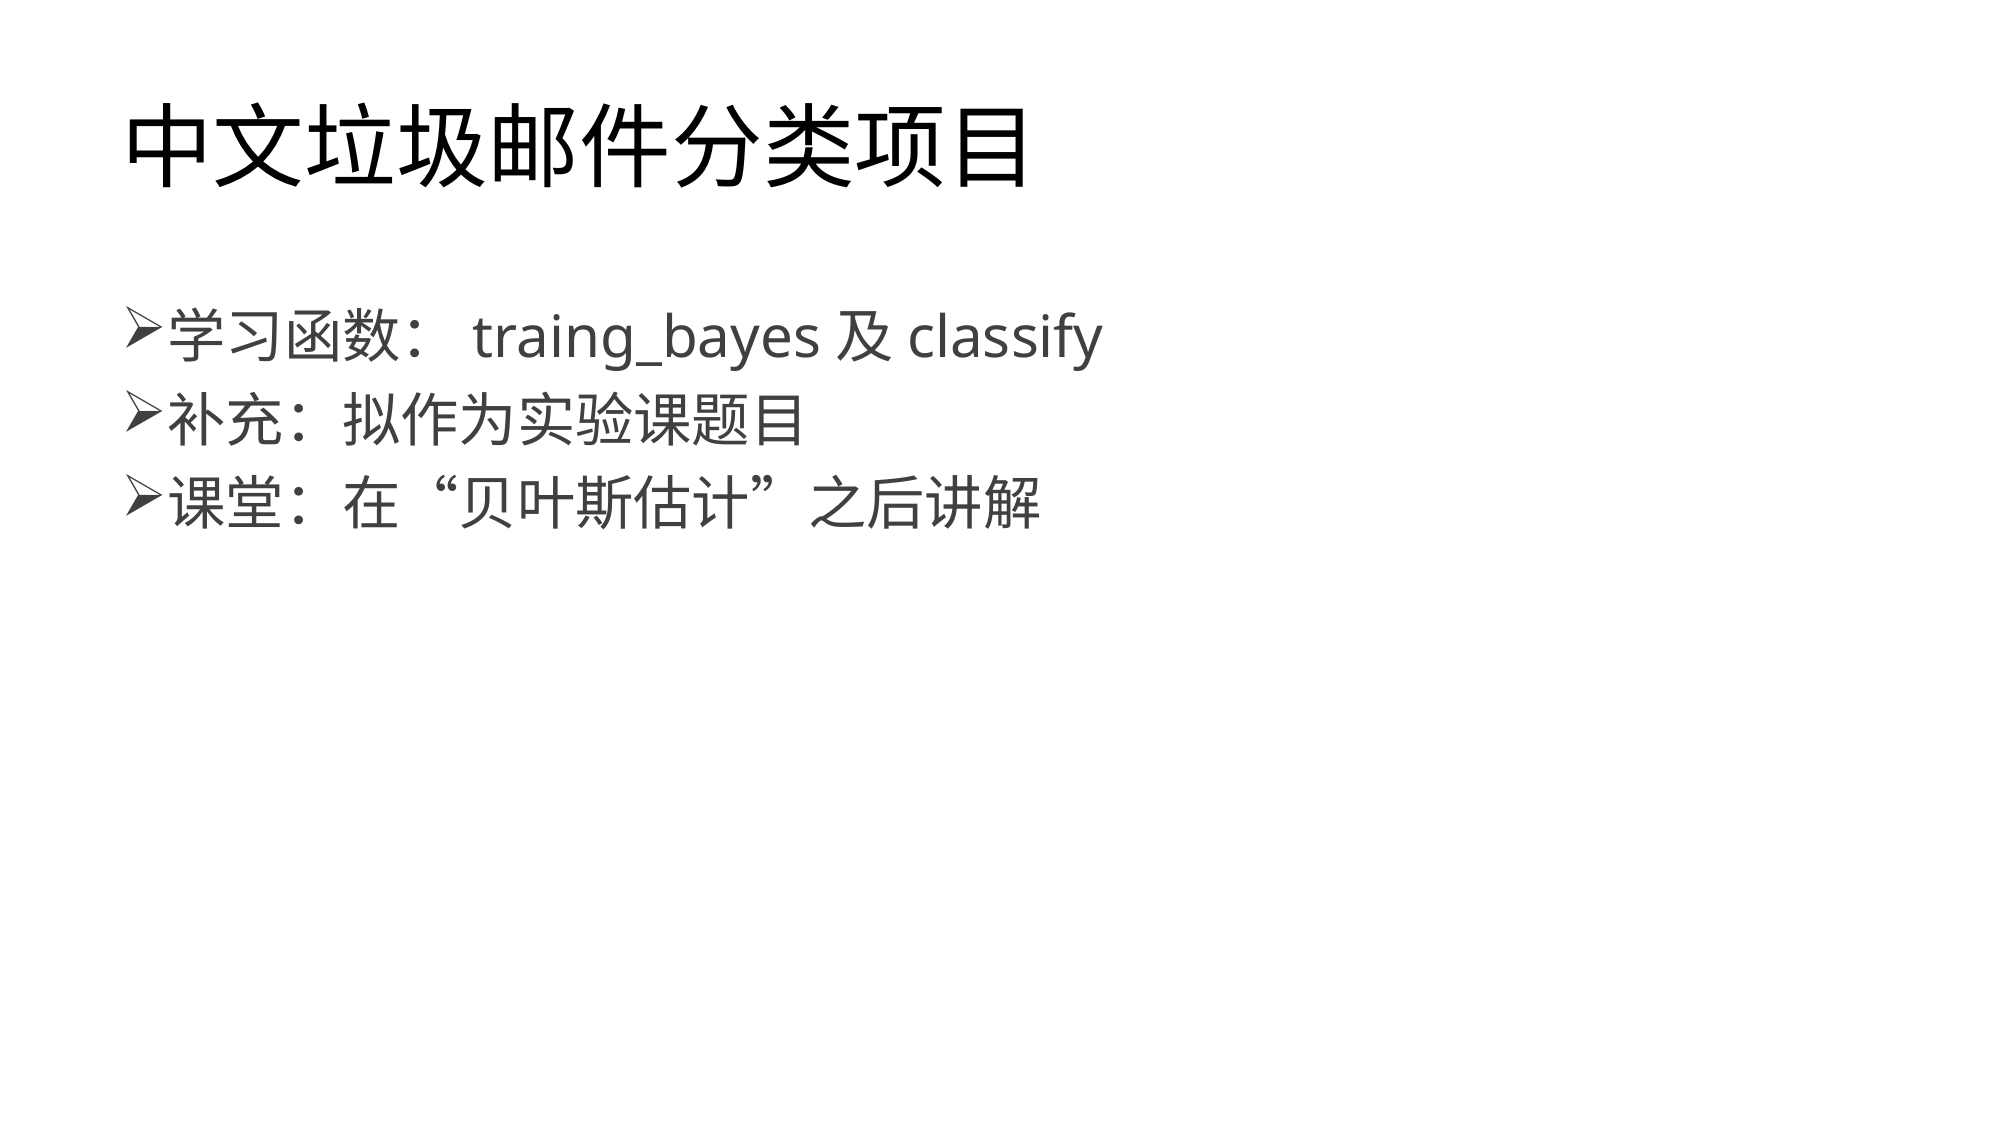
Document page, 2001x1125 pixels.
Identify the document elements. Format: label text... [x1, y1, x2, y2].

title 中文垃圾邮件分类项目 [106, 42, 1832, 260]
list 学习函数：traing_bayes及classify 补充：拟作为实验课题目 课堂：在“贝叶斯估计”之后讲解 [106, 299, 1832, 1014]
